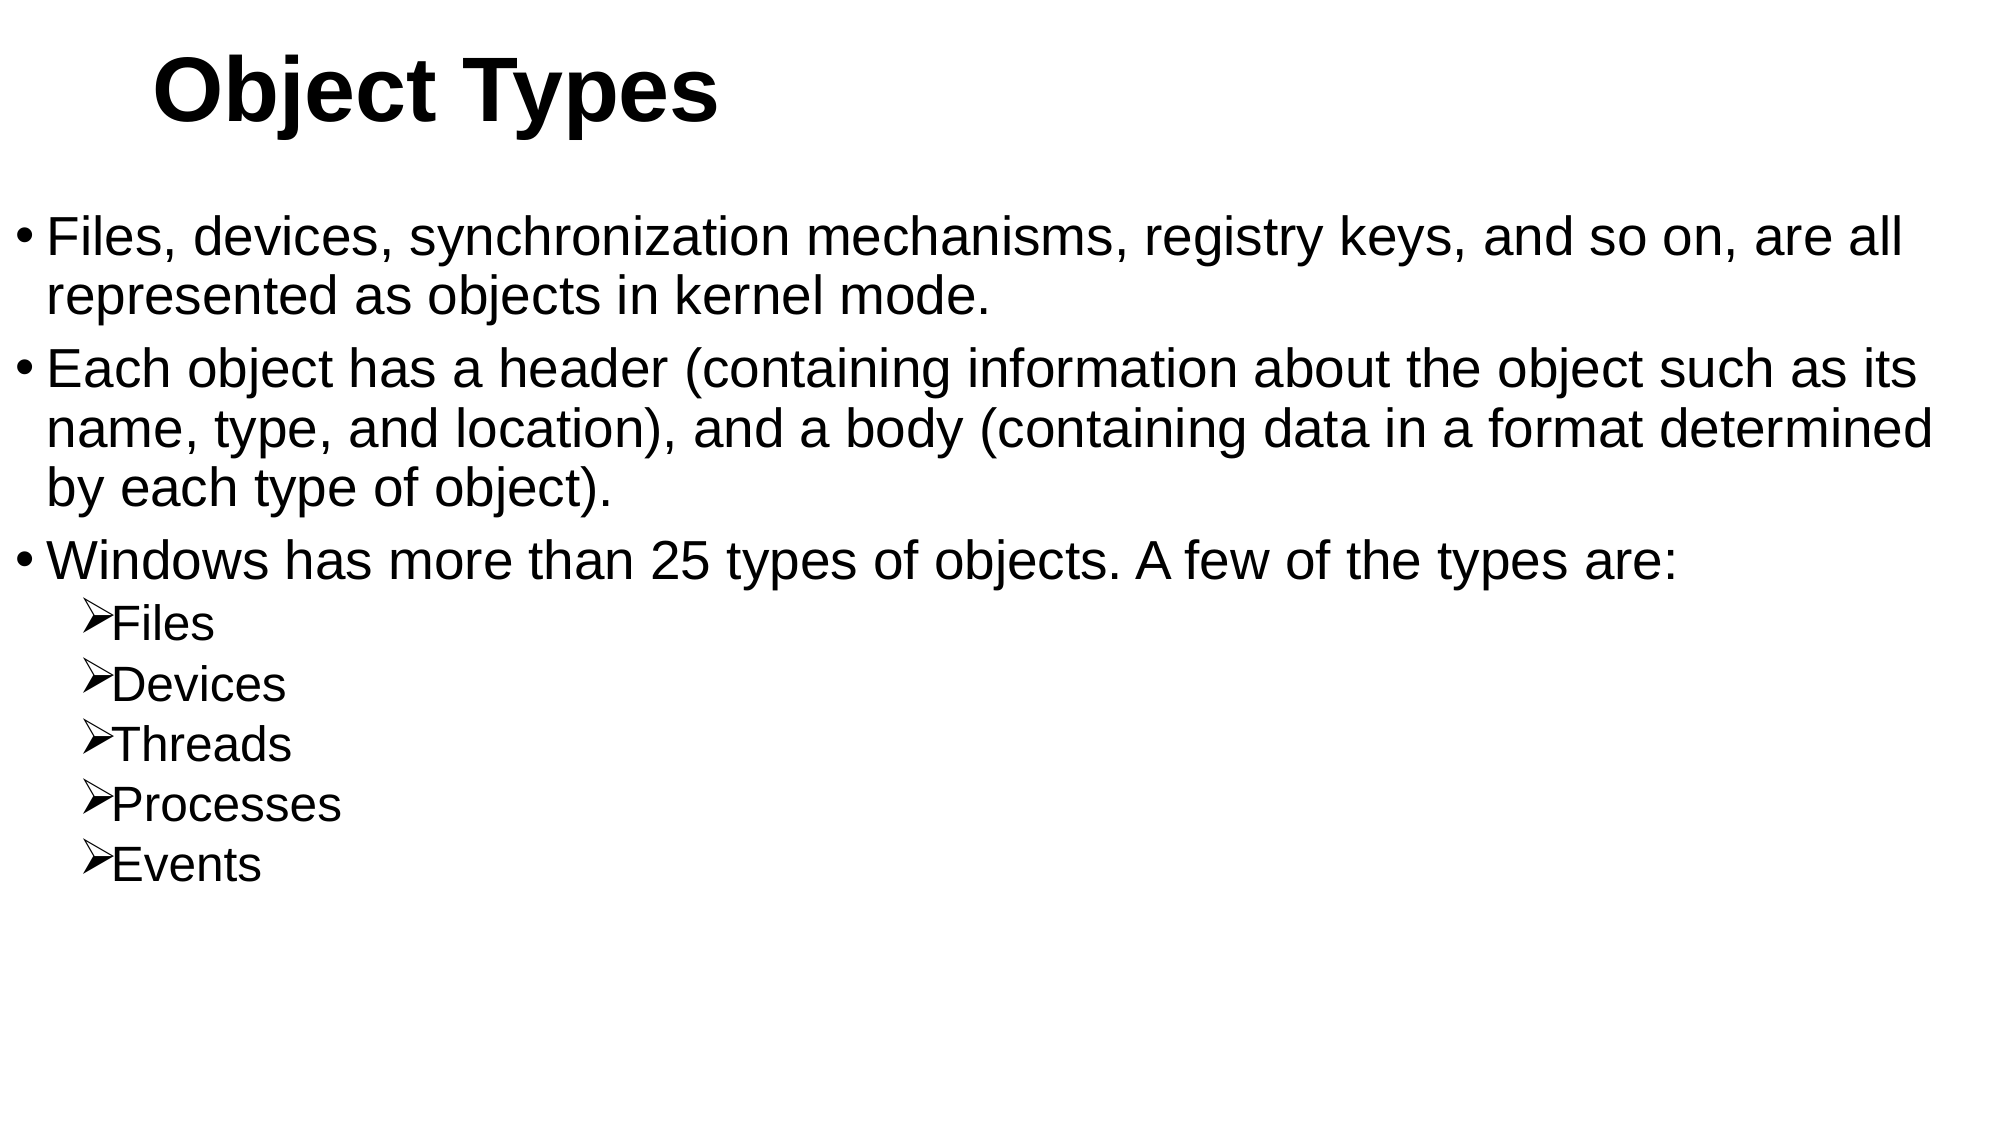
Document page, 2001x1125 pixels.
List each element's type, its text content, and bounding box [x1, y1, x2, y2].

title Object Types [137, 0, 1863, 200]
list Files, devices, synchronization mechanisms, registry keys, and so on, are all represented as objects in kernel mode. Each object has a header (containing information about the object such as its name, type, and location), and a body (containing data in a format determined by each type of object). Windows has more than 25 types of objects. A few of the types are: Files Devices Threads Processes Events [0, 200, 2000, 1125]
